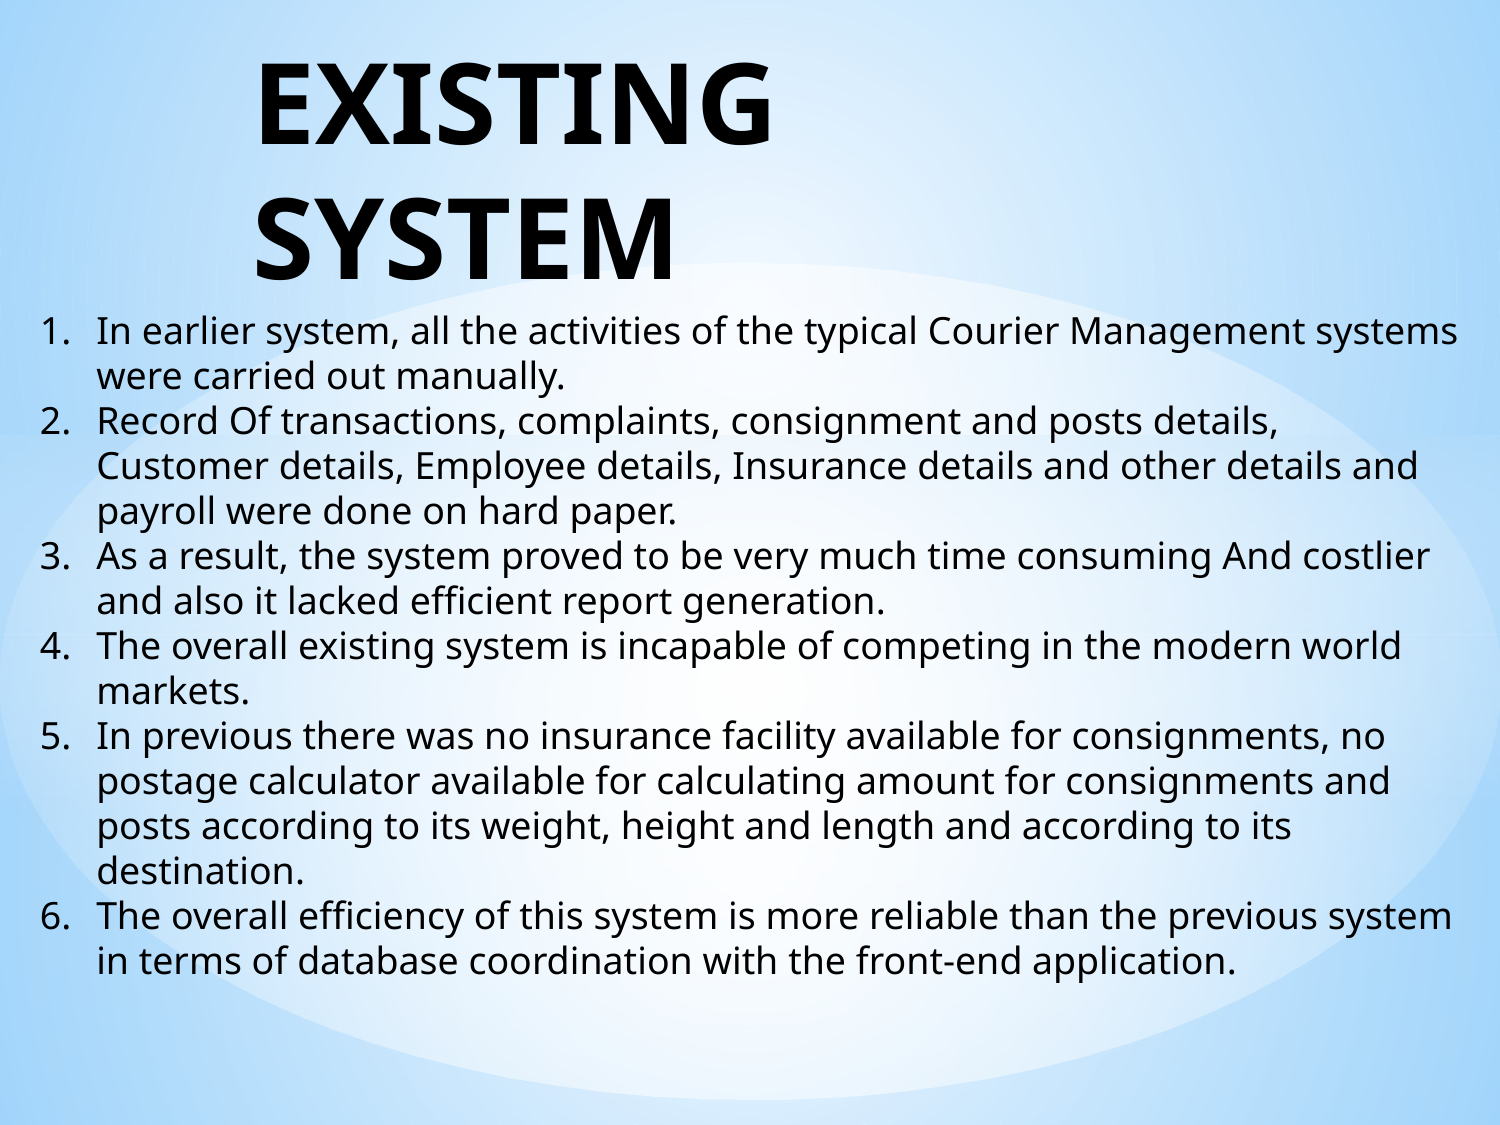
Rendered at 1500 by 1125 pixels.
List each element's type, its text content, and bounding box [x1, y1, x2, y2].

text_box In earlier system, all the activities of the typical Courier Management systems were carried out manually. Record Of transactions, complaints, consignment and posts details, Customer details, Employee details, Insurance details and other details and payroll were done on hard paper. As a result, the system proved to be very much time consuming And costlier and also it lacked efficient report generation. The overall existing system is incapable of competing in the modern world markets. In previous there was no insurance facility available for consignments, no postage calculator available for calculating amount for consignments and posts according to its weight, height and length and according to its destination. The overall efficiency of this system is more reliable than the previous system in terms of database coordination with the front-end application. [25, 299, 1476, 1035]
title EXISTING SYSTEM [237, 24, 1250, 200]
